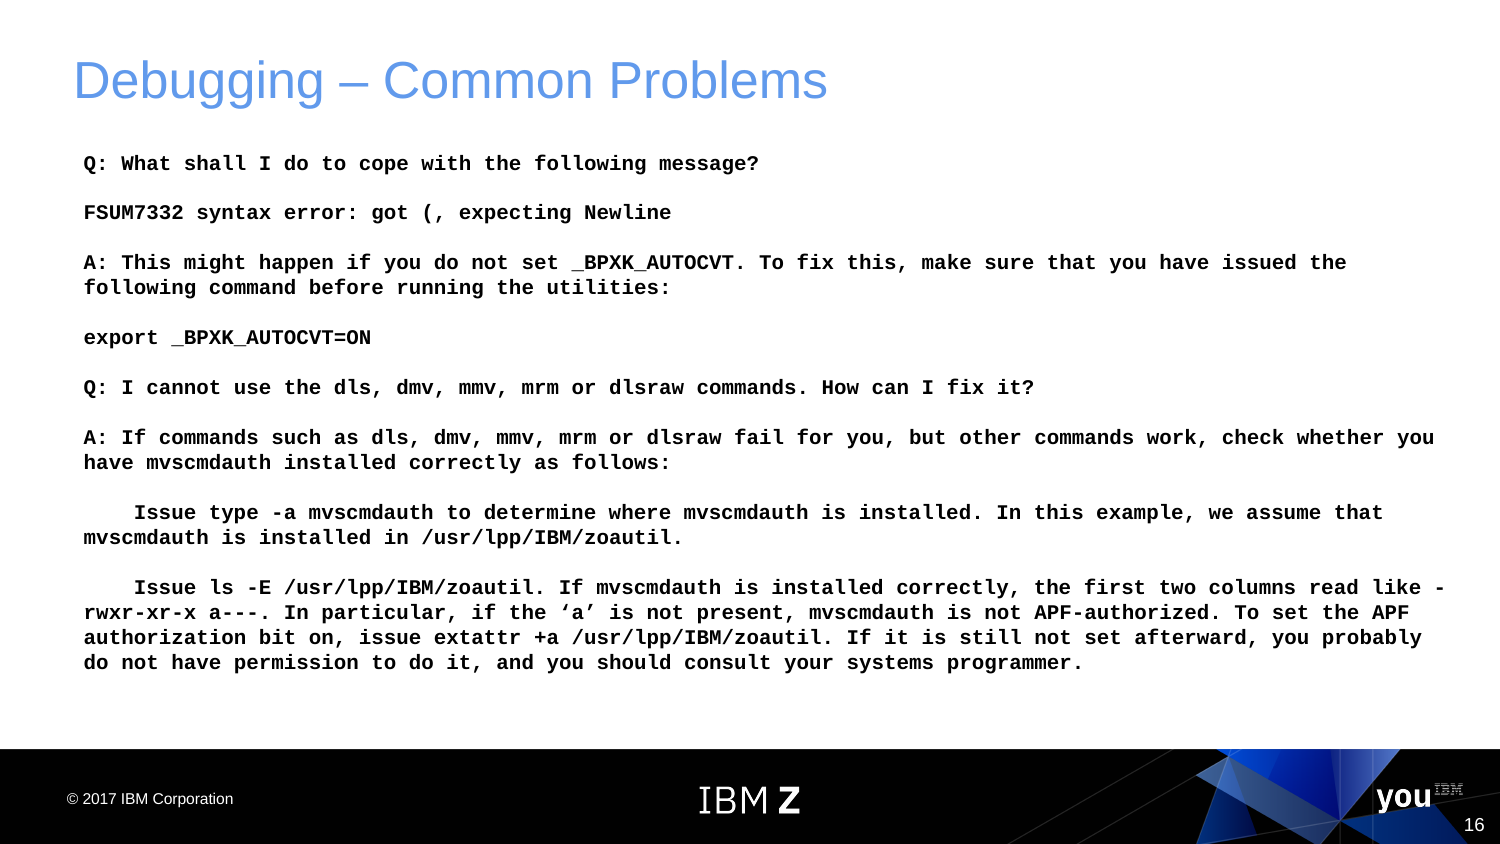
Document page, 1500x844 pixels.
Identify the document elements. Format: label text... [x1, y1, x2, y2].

text_box Q: What shall I do to cope with the following message? FSUM7332 syntax error: got (, expecting Newline A: This might happen if you do not set _BPXK_AUTOCVT. To fix this, make sure that you have issued the following command before running the utilities: export _BPXK_AUTOCVT=ON Q: I cannot use the dls, dmv, mmv, mrm or dlsraw commands. How can I fix it? A: If commands such as dls, dmv, mmv, mrm or dlsraw fail for you, but other commands work, check whether you have mvscmdauth installed correctly as follows: Issue type -a mvscmdauth to determine where mvscmdauth is installed. In this example, we assume that mvscmdauth is installed in /usr/lpp/IBM/zoautil. Issue ls -E /usr/lpp/IBM/zoautil. If mvscmdauth is installed correctly, the first two columns read like -rwxr-xr-x a---. In particular, if the ‘a’ is not present, mvscmdauth is not APF-authorized. To set the APF authorization bit on, issue extattr +a /usr/lpp/IBM/zoautil. If it is still not set afterward, you probably do not have permission to do it, and you should consult your systems programmer. [69, 141, 1463, 681]
title Debugging – Common Problems [58, 39, 1463, 119]
picture [0, 0, 1500, 844]
